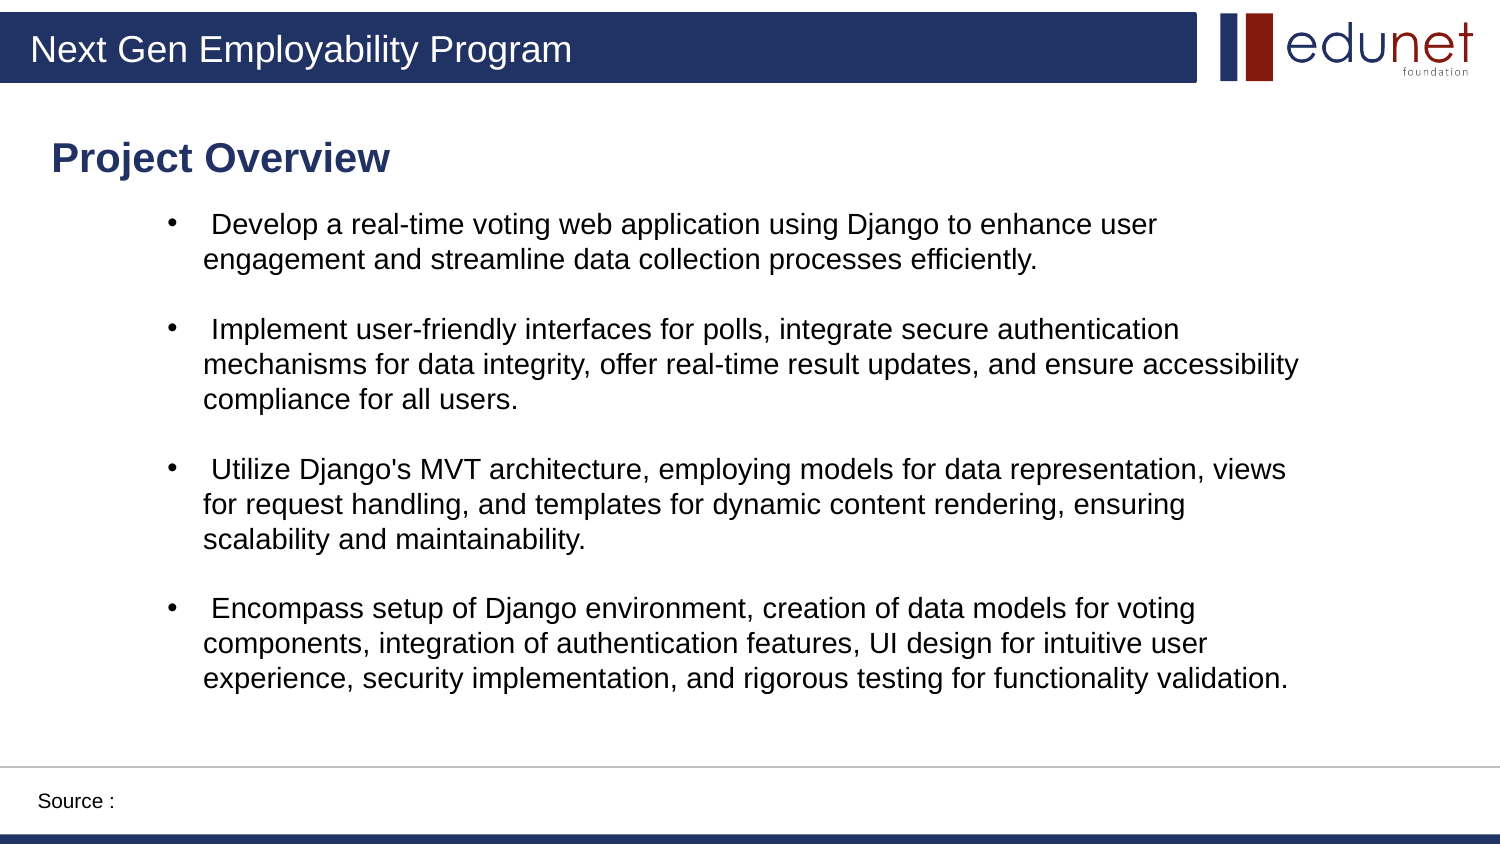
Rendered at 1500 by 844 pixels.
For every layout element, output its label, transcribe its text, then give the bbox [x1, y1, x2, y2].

text_box Develop a real-time voting web application using Django to enhance user engagement and streamline data collection processes efficiently. Implement user-friendly interfaces for polls, integrate secure authentication mechanisms for data integrity, offer real-time result updates, and ensure accessibility compliance for all users. Utilize Django's MVT architecture, employing models for data representation, views for request handling, and templates for dynamic content rendering, ensuring scalability and maintainability. Encompass setup of Django environment, creation of data models for voting components, integration of authentication features, UI design for intuitive user experience, security implementation, and rigorous testing for functionality validation. [152, 197, 1326, 738]
picture [1279, 14, 1482, 83]
title Project Overview [36, 115, 519, 169]
text_box Source : [22, 776, 139, 826]
